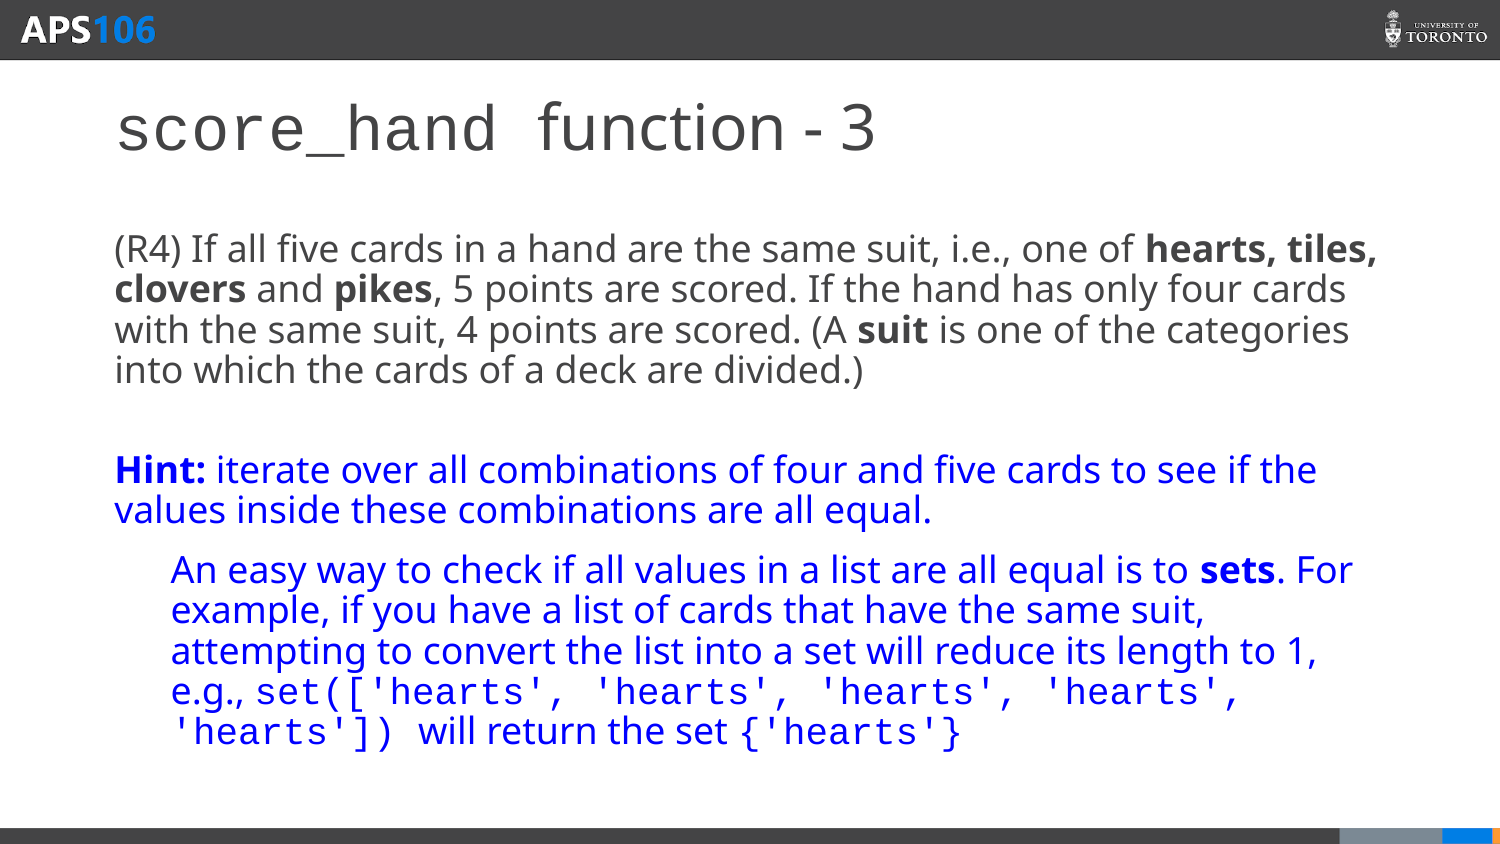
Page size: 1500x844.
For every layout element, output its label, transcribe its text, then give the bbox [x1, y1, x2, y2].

picture [0, 0, 1500, 844]
list (R4) If all five cards in a hand are the same suit, i.e., one of hearts, tiles, clovers and pikes, 5 points are scored. If the hand has only four cards with the same suit, 4 points are scored. (A suit is one of the categories into which the cards of a deck are divided.) Hint: iterate over all combinations of four and five cards to see if the values inside these combinations are all equal. An easy way to check if all values in a list are all equal is to sets. For example, if you have a list of cards that have the same suit, attempting to convert the list into a set will reduce its length to 1, e.g., set(['hearts', 'hearts', 'hearts', 'hearts', 'hearts']) will return the set {'hearts'} [103, 224, 1397, 820]
title score_hand function - 3 [103, 89, 1397, 171]
